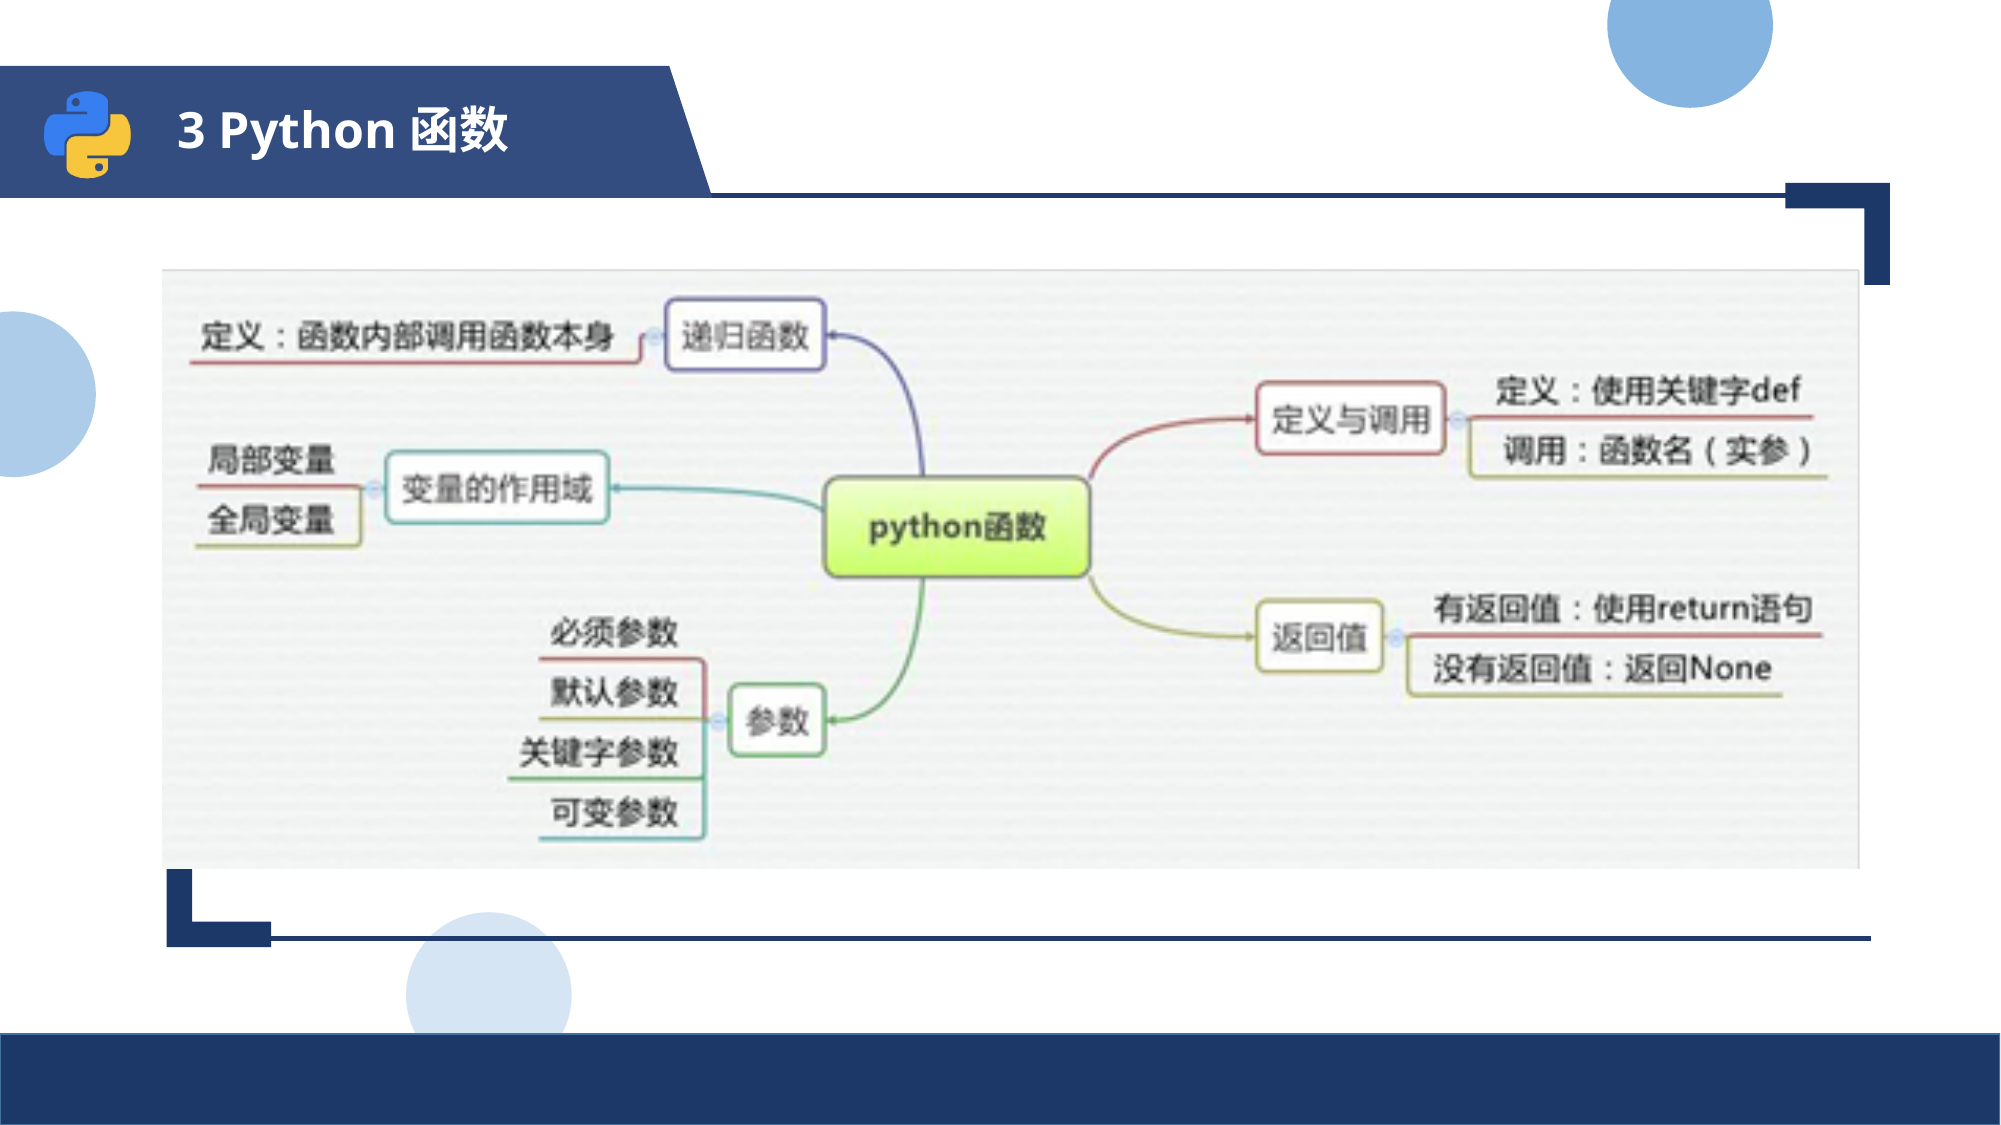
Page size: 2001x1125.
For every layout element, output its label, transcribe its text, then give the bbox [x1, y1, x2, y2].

picture [162, 268, 1863, 869]
picture [31, 79, 142, 190]
title 3 Python函数 [162, 81, 683, 184]
